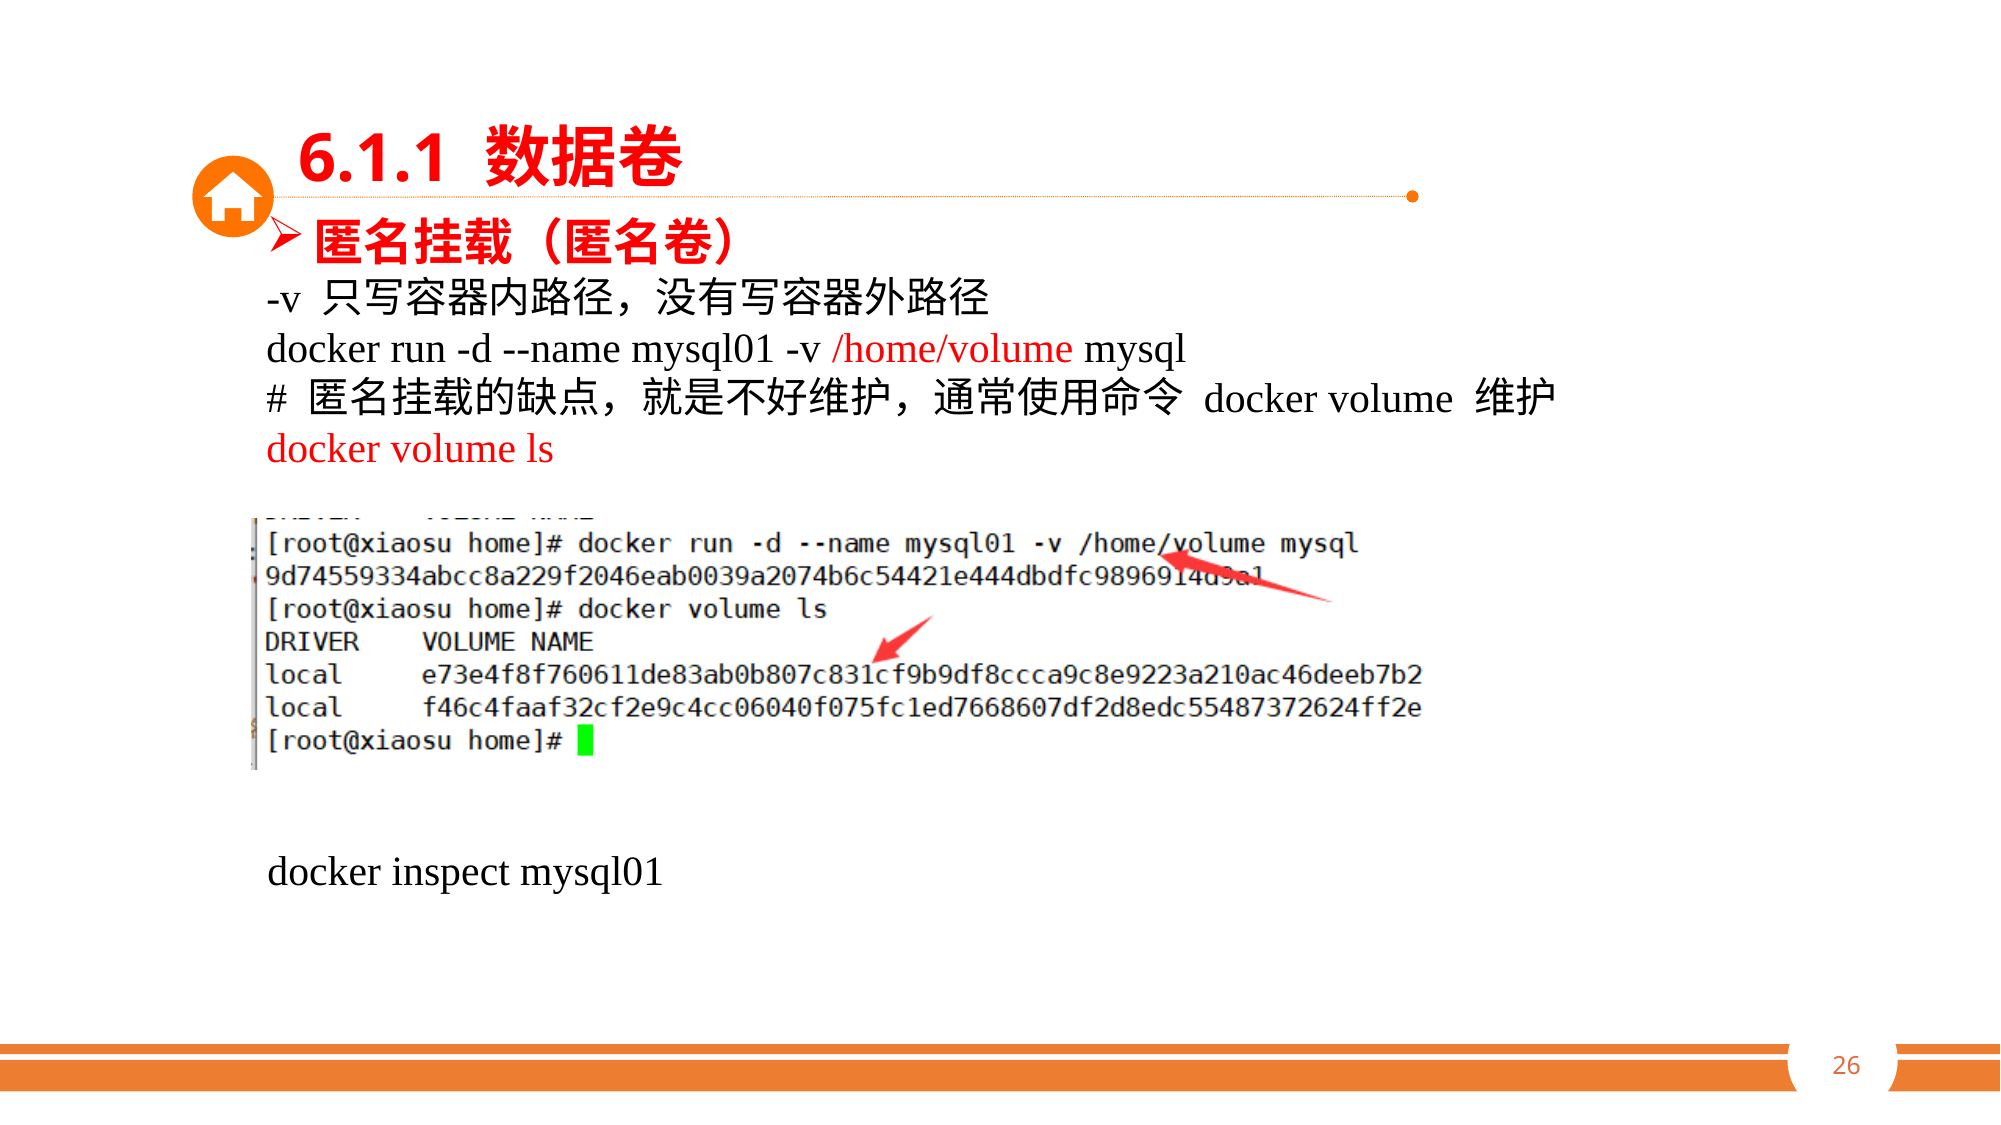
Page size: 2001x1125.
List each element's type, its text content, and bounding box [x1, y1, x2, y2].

text_box 6.1.1 数据卷 [283, 107, 1284, 202]
slide_number 26 [1409, 1036, 1877, 1097]
picture [251, 518, 1510, 770]
text_box docker inspect mysql01 [252, 836, 712, 902]
text_box 匿名挂载（匿名卷） -v 只写容器内路径，没有写容器外路径 docker run -d --name mysql01 -v /home/volume mysql # 匿名挂载的缺点，就是不好维护，通常使用命令 docker volume 维护 docker volume ls [251, 203, 1643, 478]
